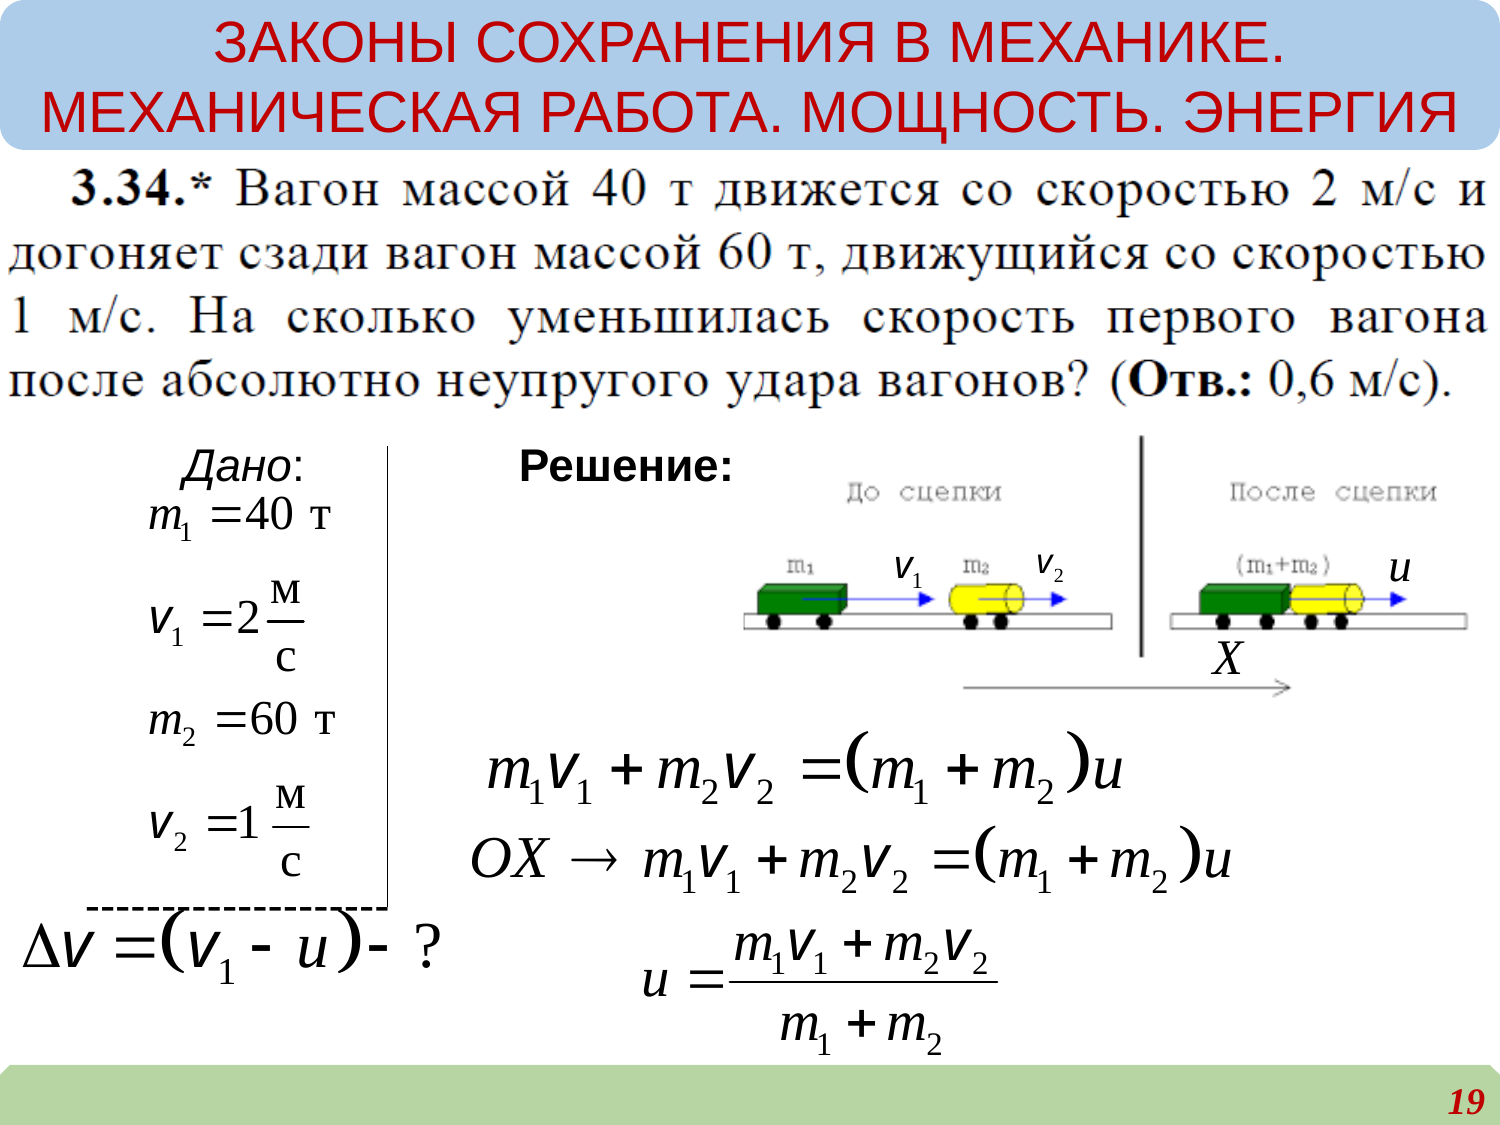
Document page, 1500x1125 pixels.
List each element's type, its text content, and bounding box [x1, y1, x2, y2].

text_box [743, 434, 1476, 719]
text_box Решение: [452, 427, 822, 498]
text_box ЗАКОНЫ СОХРАНЕНИЯ В МЕХАНИКЕ. МЕХАНИЧЕСКАЯ РАБОТА. МОЩНОСТЬ. ЭНЕРГИЯ [0, 0, 1500, 152]
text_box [462, 813, 1245, 913]
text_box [11, 427, 452, 1006]
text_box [476, 718, 1140, 813]
picture [0, 157, 1500, 409]
text_box [0, 1064, 1494, 1125]
slide_number 19 [1162, 1069, 1500, 1125]
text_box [634, 906, 1009, 1068]
